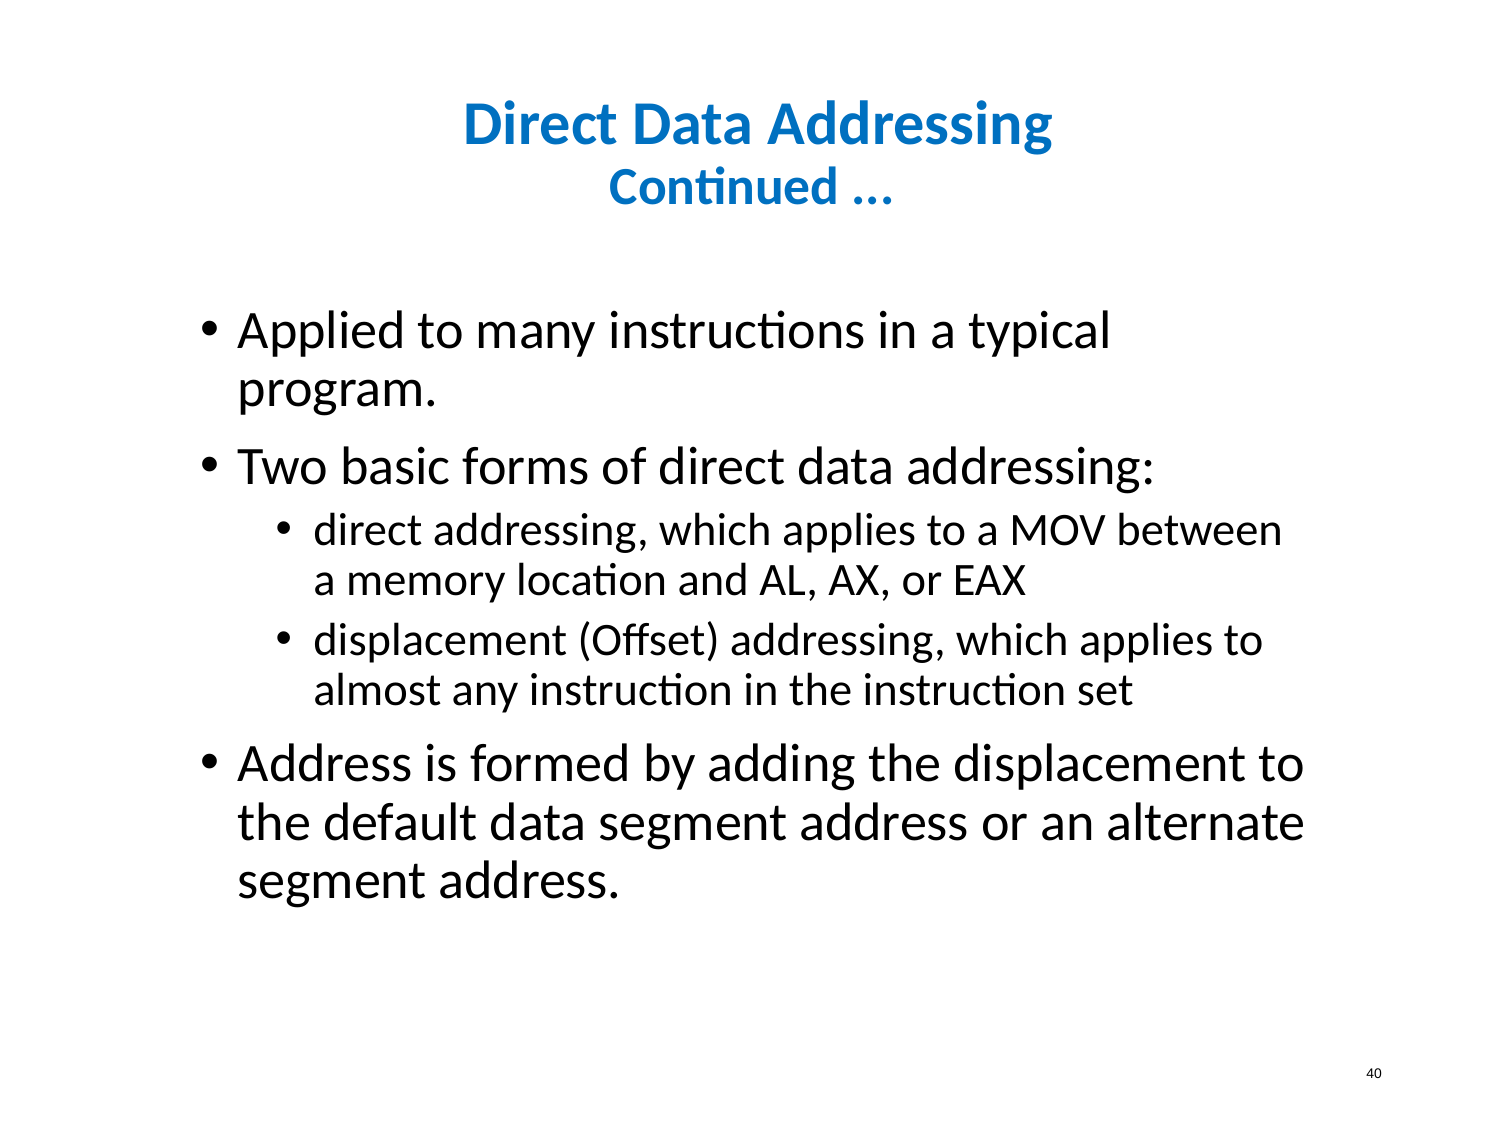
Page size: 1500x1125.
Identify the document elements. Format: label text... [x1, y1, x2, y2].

title Direct Data Addressing Continued ... [209, 83, 1307, 224]
slide_number 40 [1059, 1042, 1397, 1103]
list Applied to many instructions in a typical program. Two basic forms of direct data addressing: direct addressing, which applies to a MOV between a memory location and AL, AX, or EAX displacement (Offset) addressing, which applies to almost any instruction in the instruction set Address is formed by adding the displacement to the default data segment address or an alternate segment address. [185, 293, 1332, 919]
